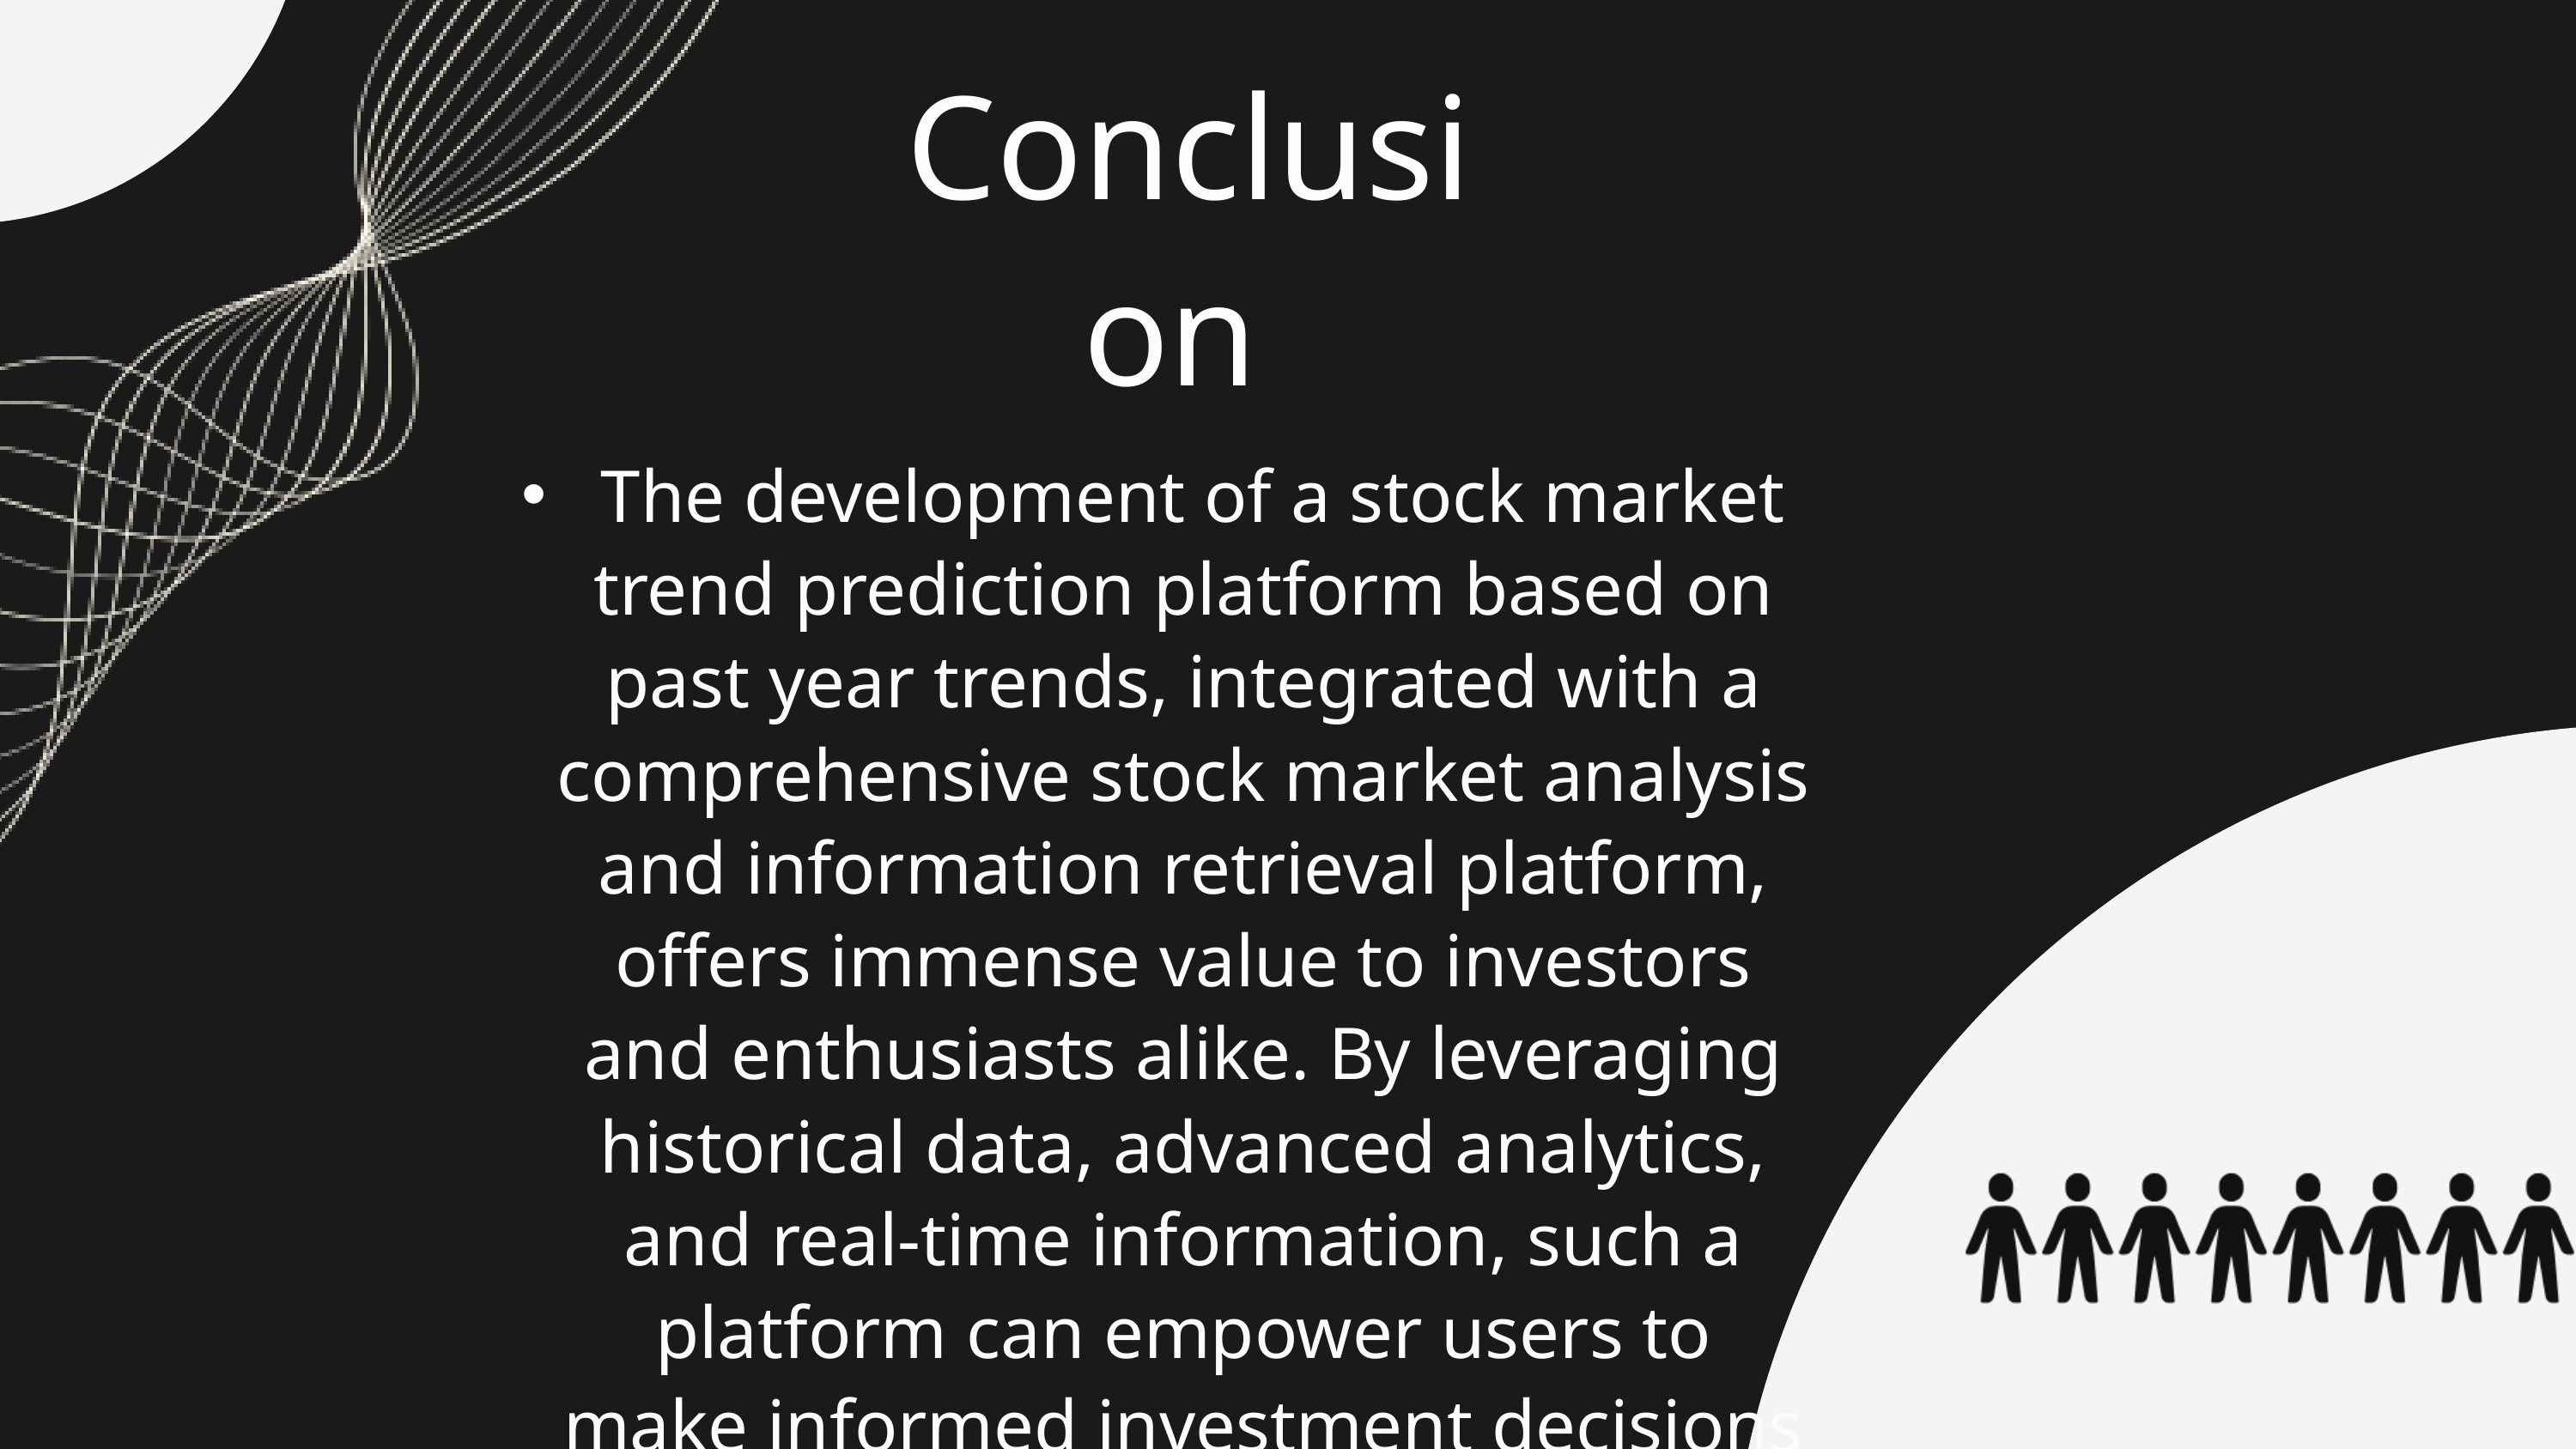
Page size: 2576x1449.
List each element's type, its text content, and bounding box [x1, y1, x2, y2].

text_box Conclusion [891, 42, 1486, 415]
text_box The development of a stock market trend prediction platform based on past year trends, integrated with a comprehensive stock market analysis and information retrieval platform, offers immense value to investors and enthusiasts alike. By leveraging historical data, advanced analytics, and real-time information, such a platform can empower users to make informed investment decisions and stay ahead of market trends. [431, 443, 1814, 1449]
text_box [0, 0, 309, 225]
picture [1888, 1097, 2576, 1380]
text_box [1725, 724, 2576, 1449]
text_box [0, 0, 771, 908]
